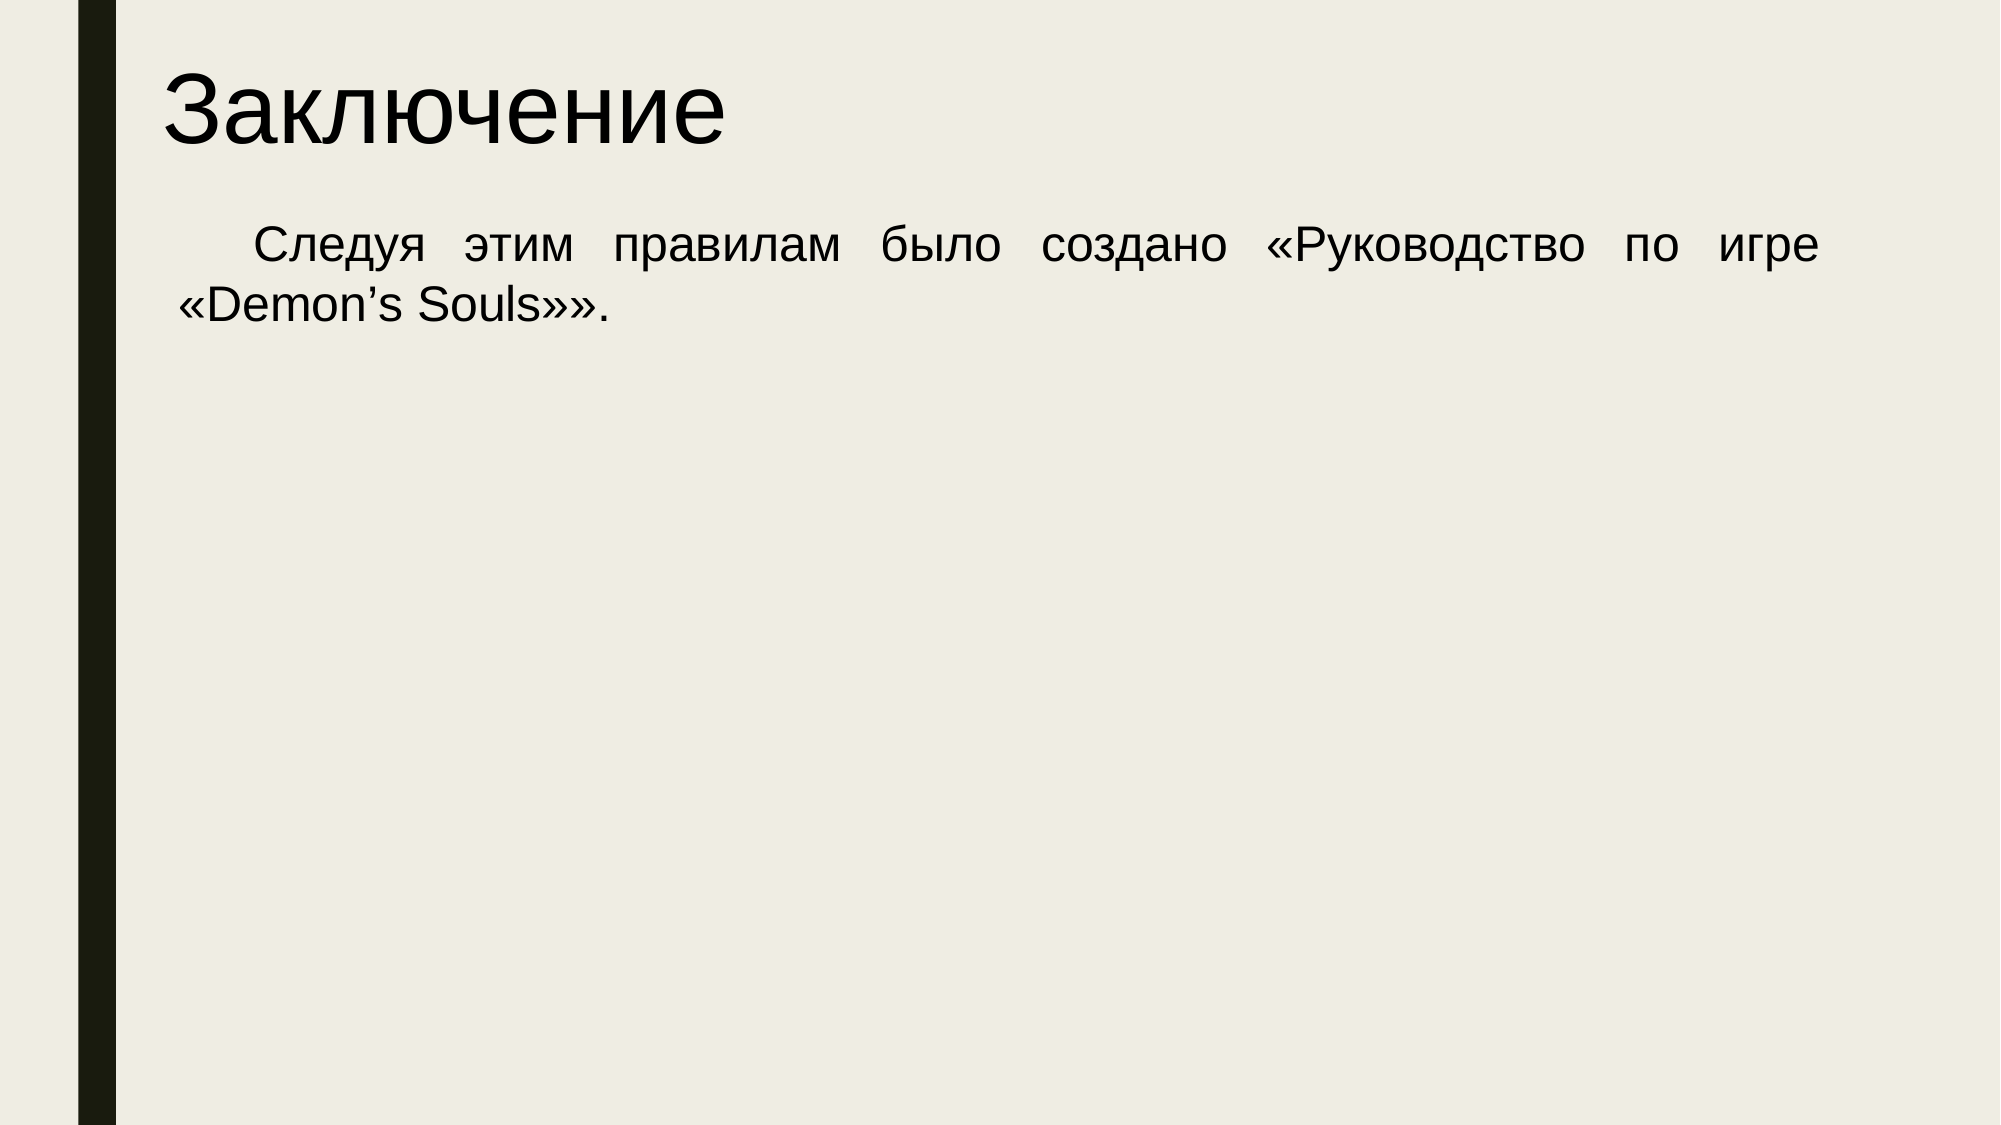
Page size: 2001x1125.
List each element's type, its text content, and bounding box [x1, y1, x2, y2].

text_box Следуя этим правилам было создано «Руководство по игре «Demon’s Souls»». [163, 204, 1836, 340]
text_box Заключение [147, 36, 879, 172]
